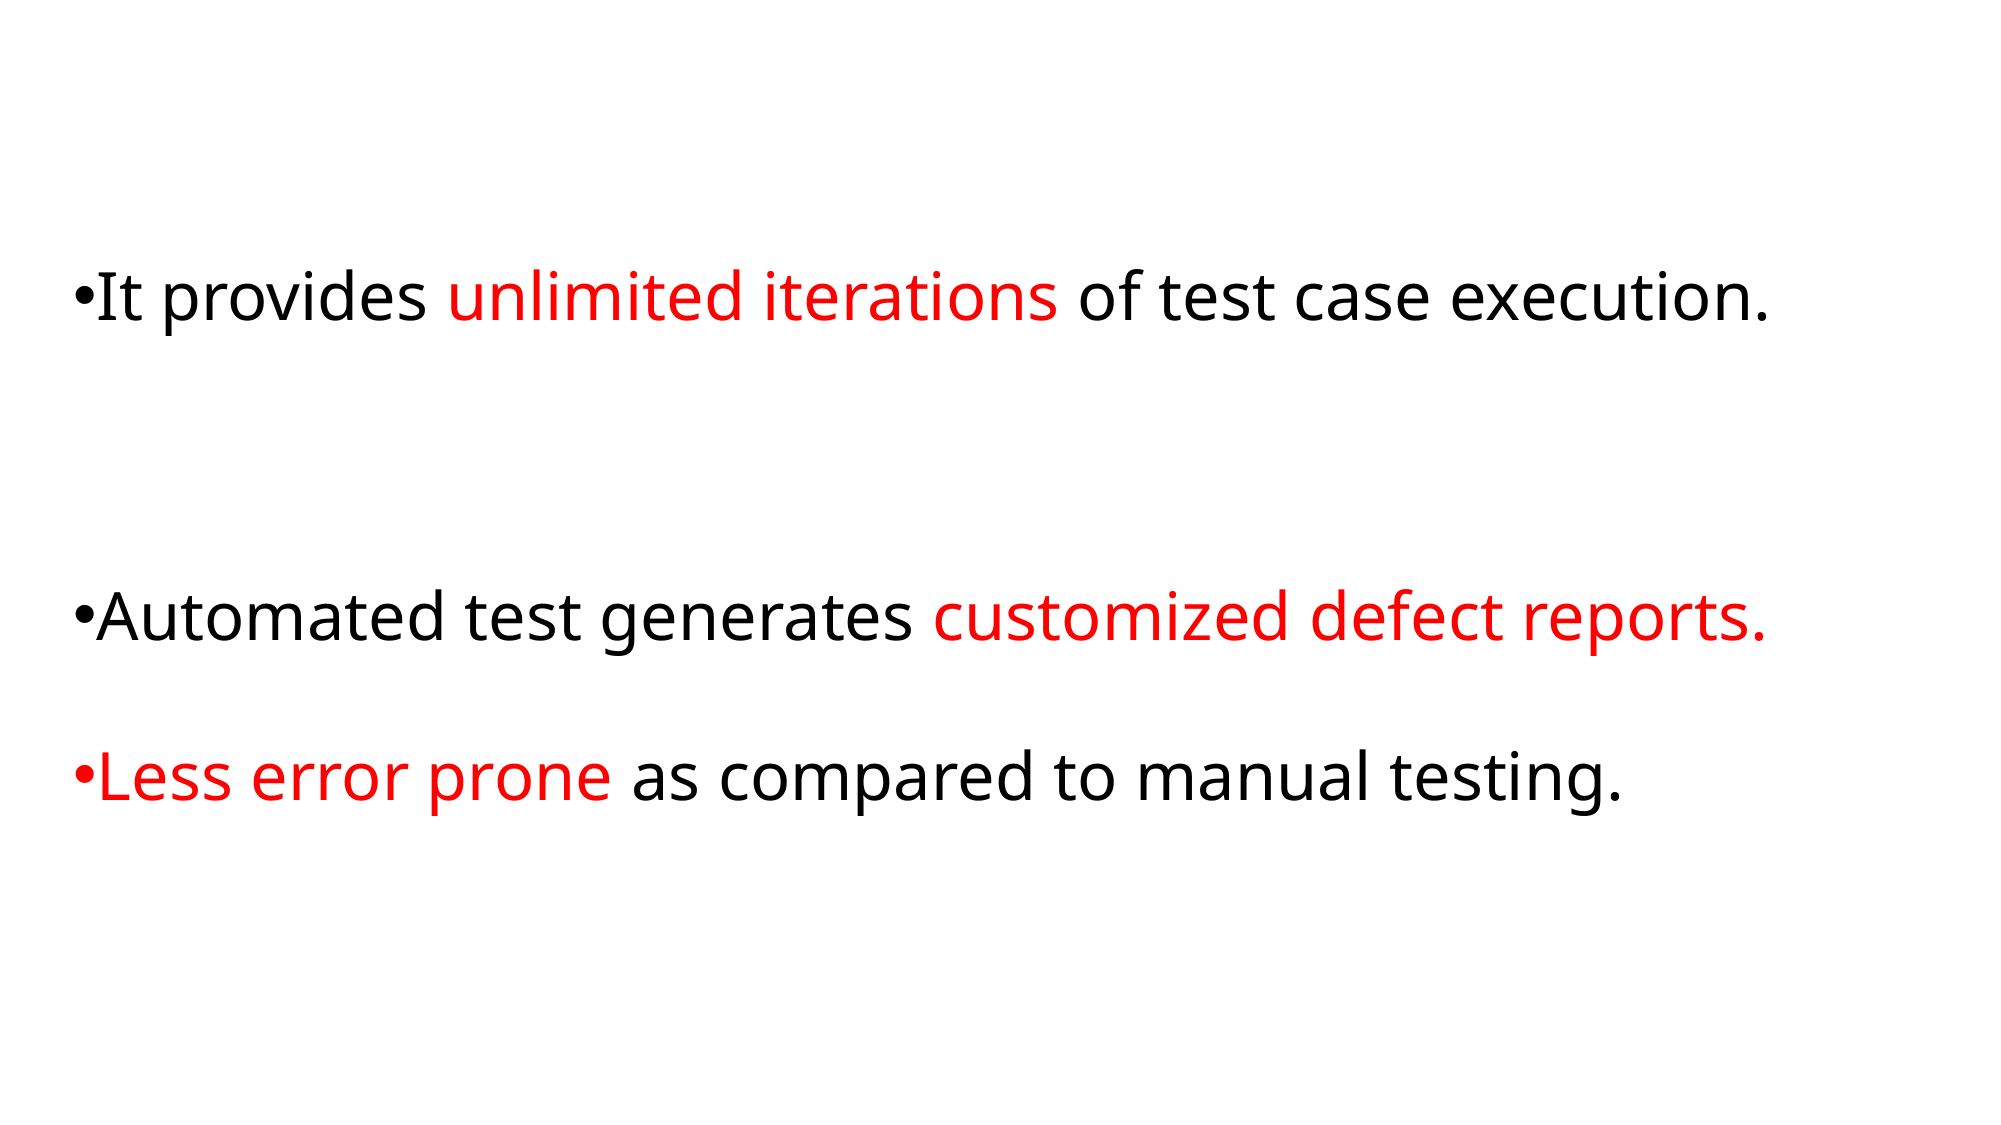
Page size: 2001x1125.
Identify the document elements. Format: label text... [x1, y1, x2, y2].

text_box It provides unlimited iterations of test case execution. Automated test generates customized defect reports. Less error prone as compared to manual testing. [58, 166, 1902, 821]
